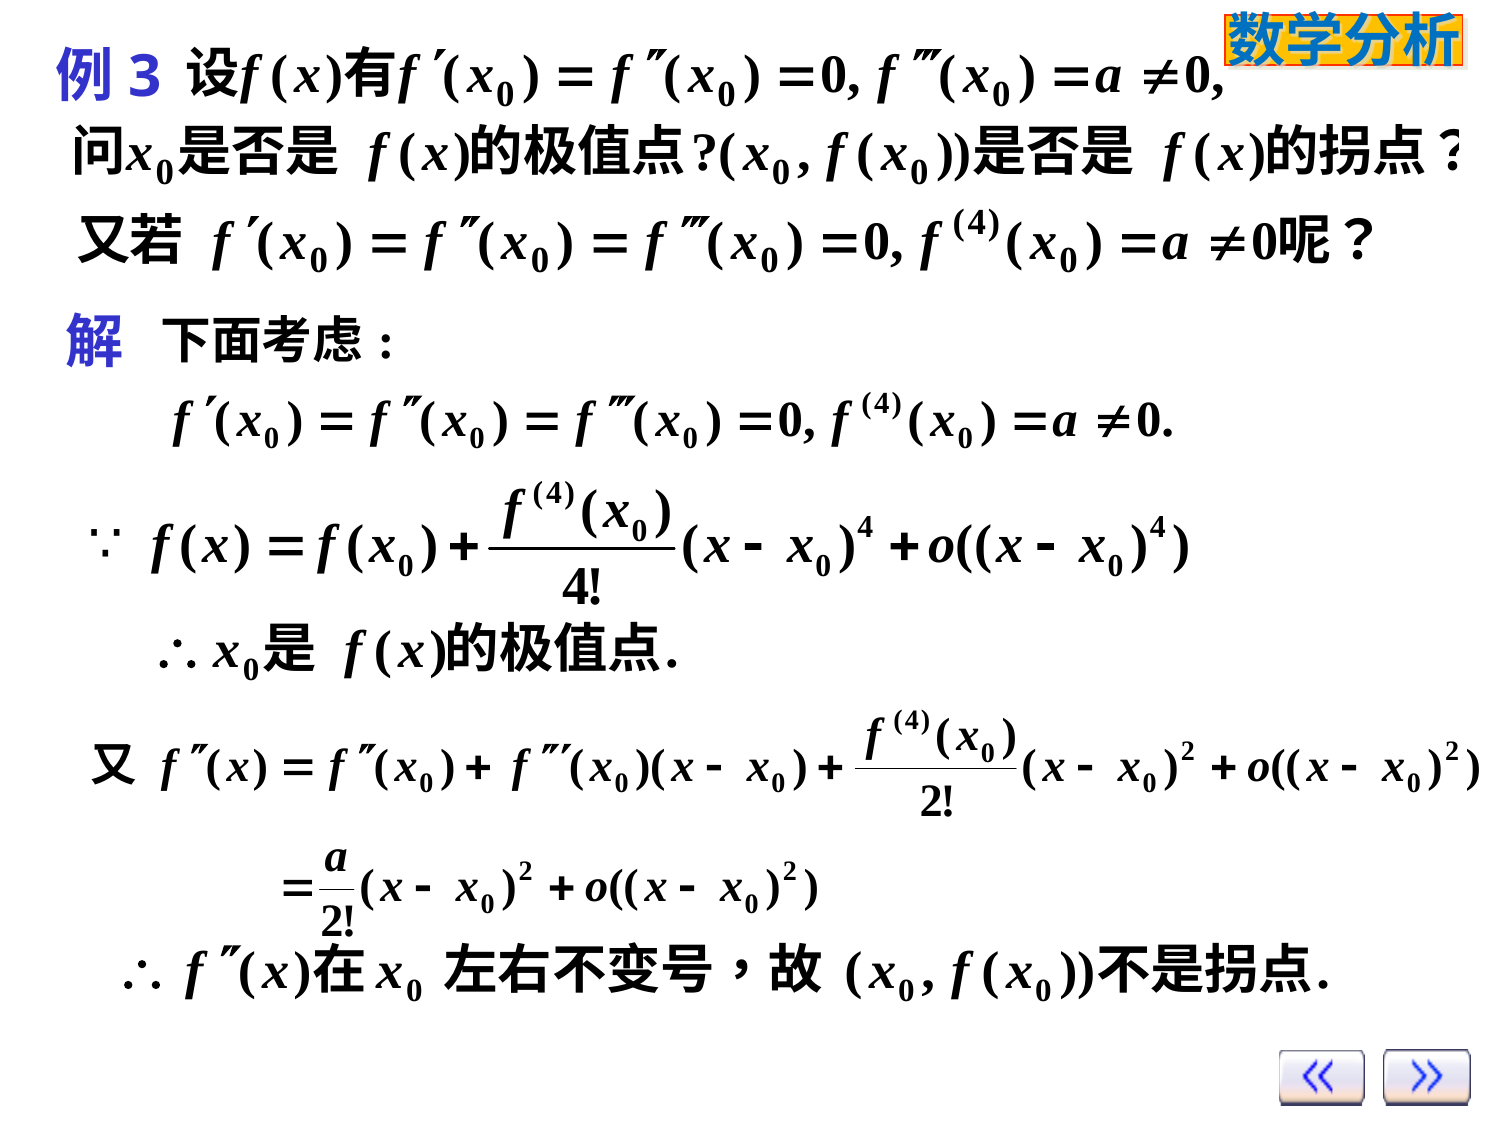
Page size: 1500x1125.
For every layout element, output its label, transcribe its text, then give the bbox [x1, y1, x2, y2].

picture [1383, 1049, 1471, 1106]
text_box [87, 466, 1200, 618]
text_box 例3 [41, 31, 217, 116]
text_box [123, 940, 1331, 1008]
text_box 解 [50, 296, 201, 382]
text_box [159, 314, 1176, 454]
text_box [159, 621, 681, 687]
picture [1279, 1050, 1365, 1106]
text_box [72, 44, 1459, 280]
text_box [88, 703, 1483, 942]
